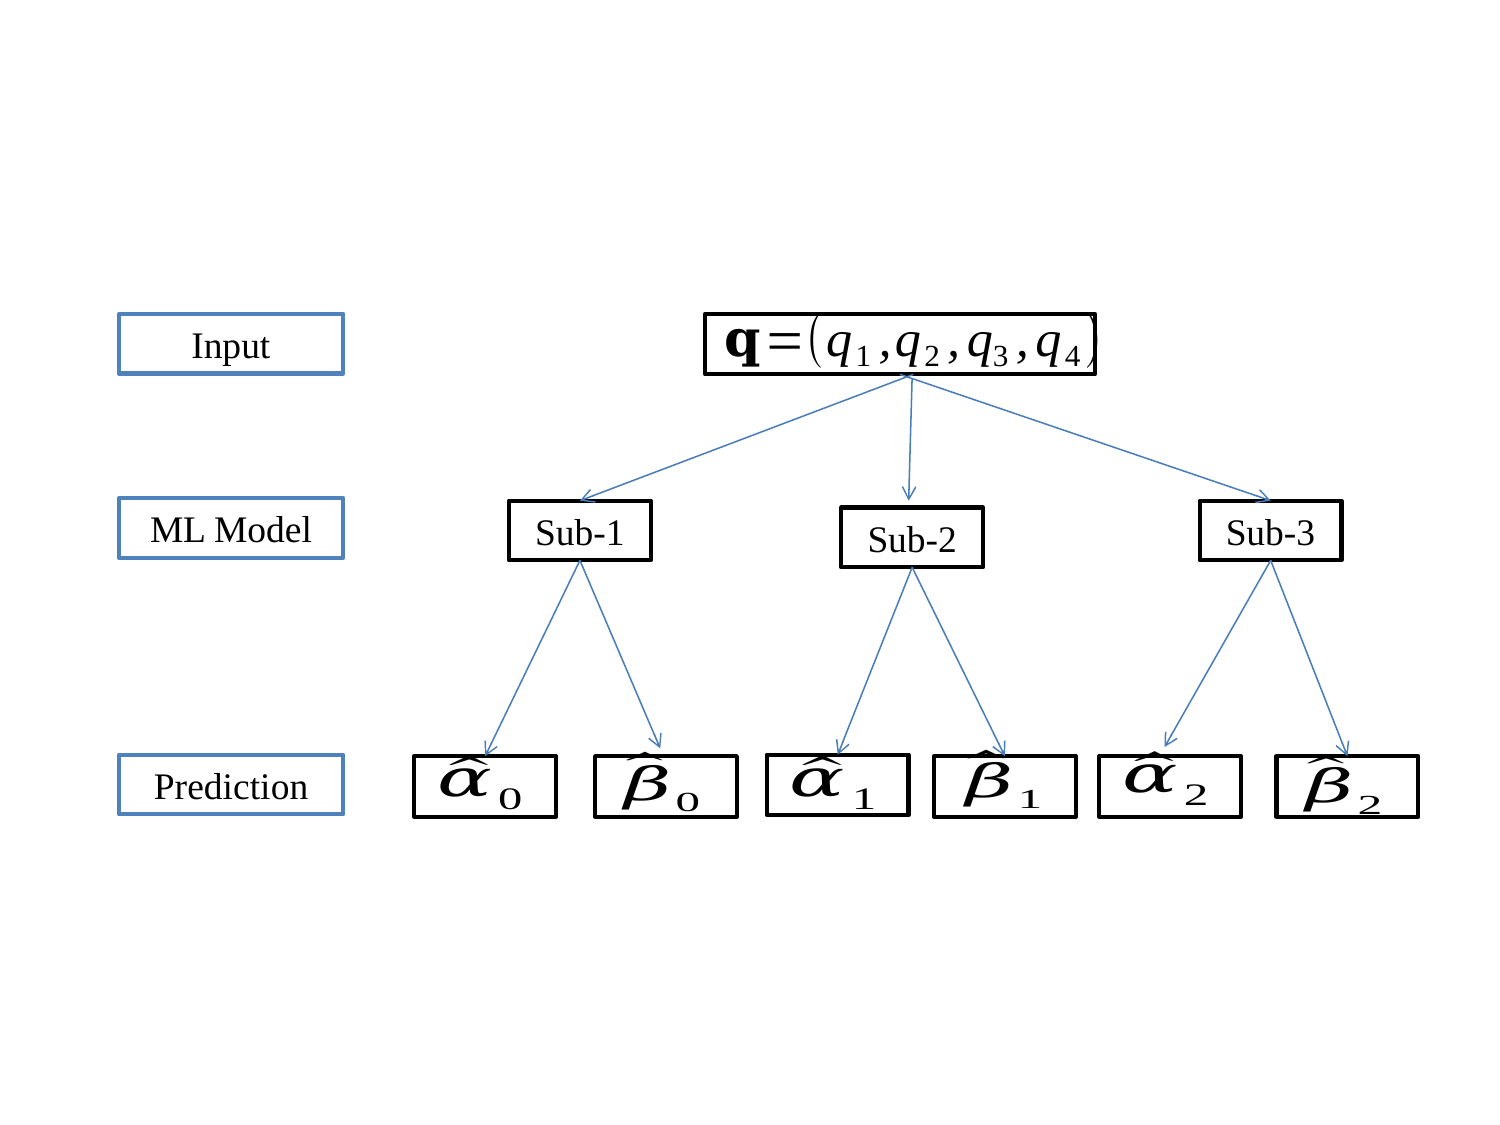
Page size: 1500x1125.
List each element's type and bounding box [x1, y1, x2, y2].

text_box [118, 308, 1419, 820]
